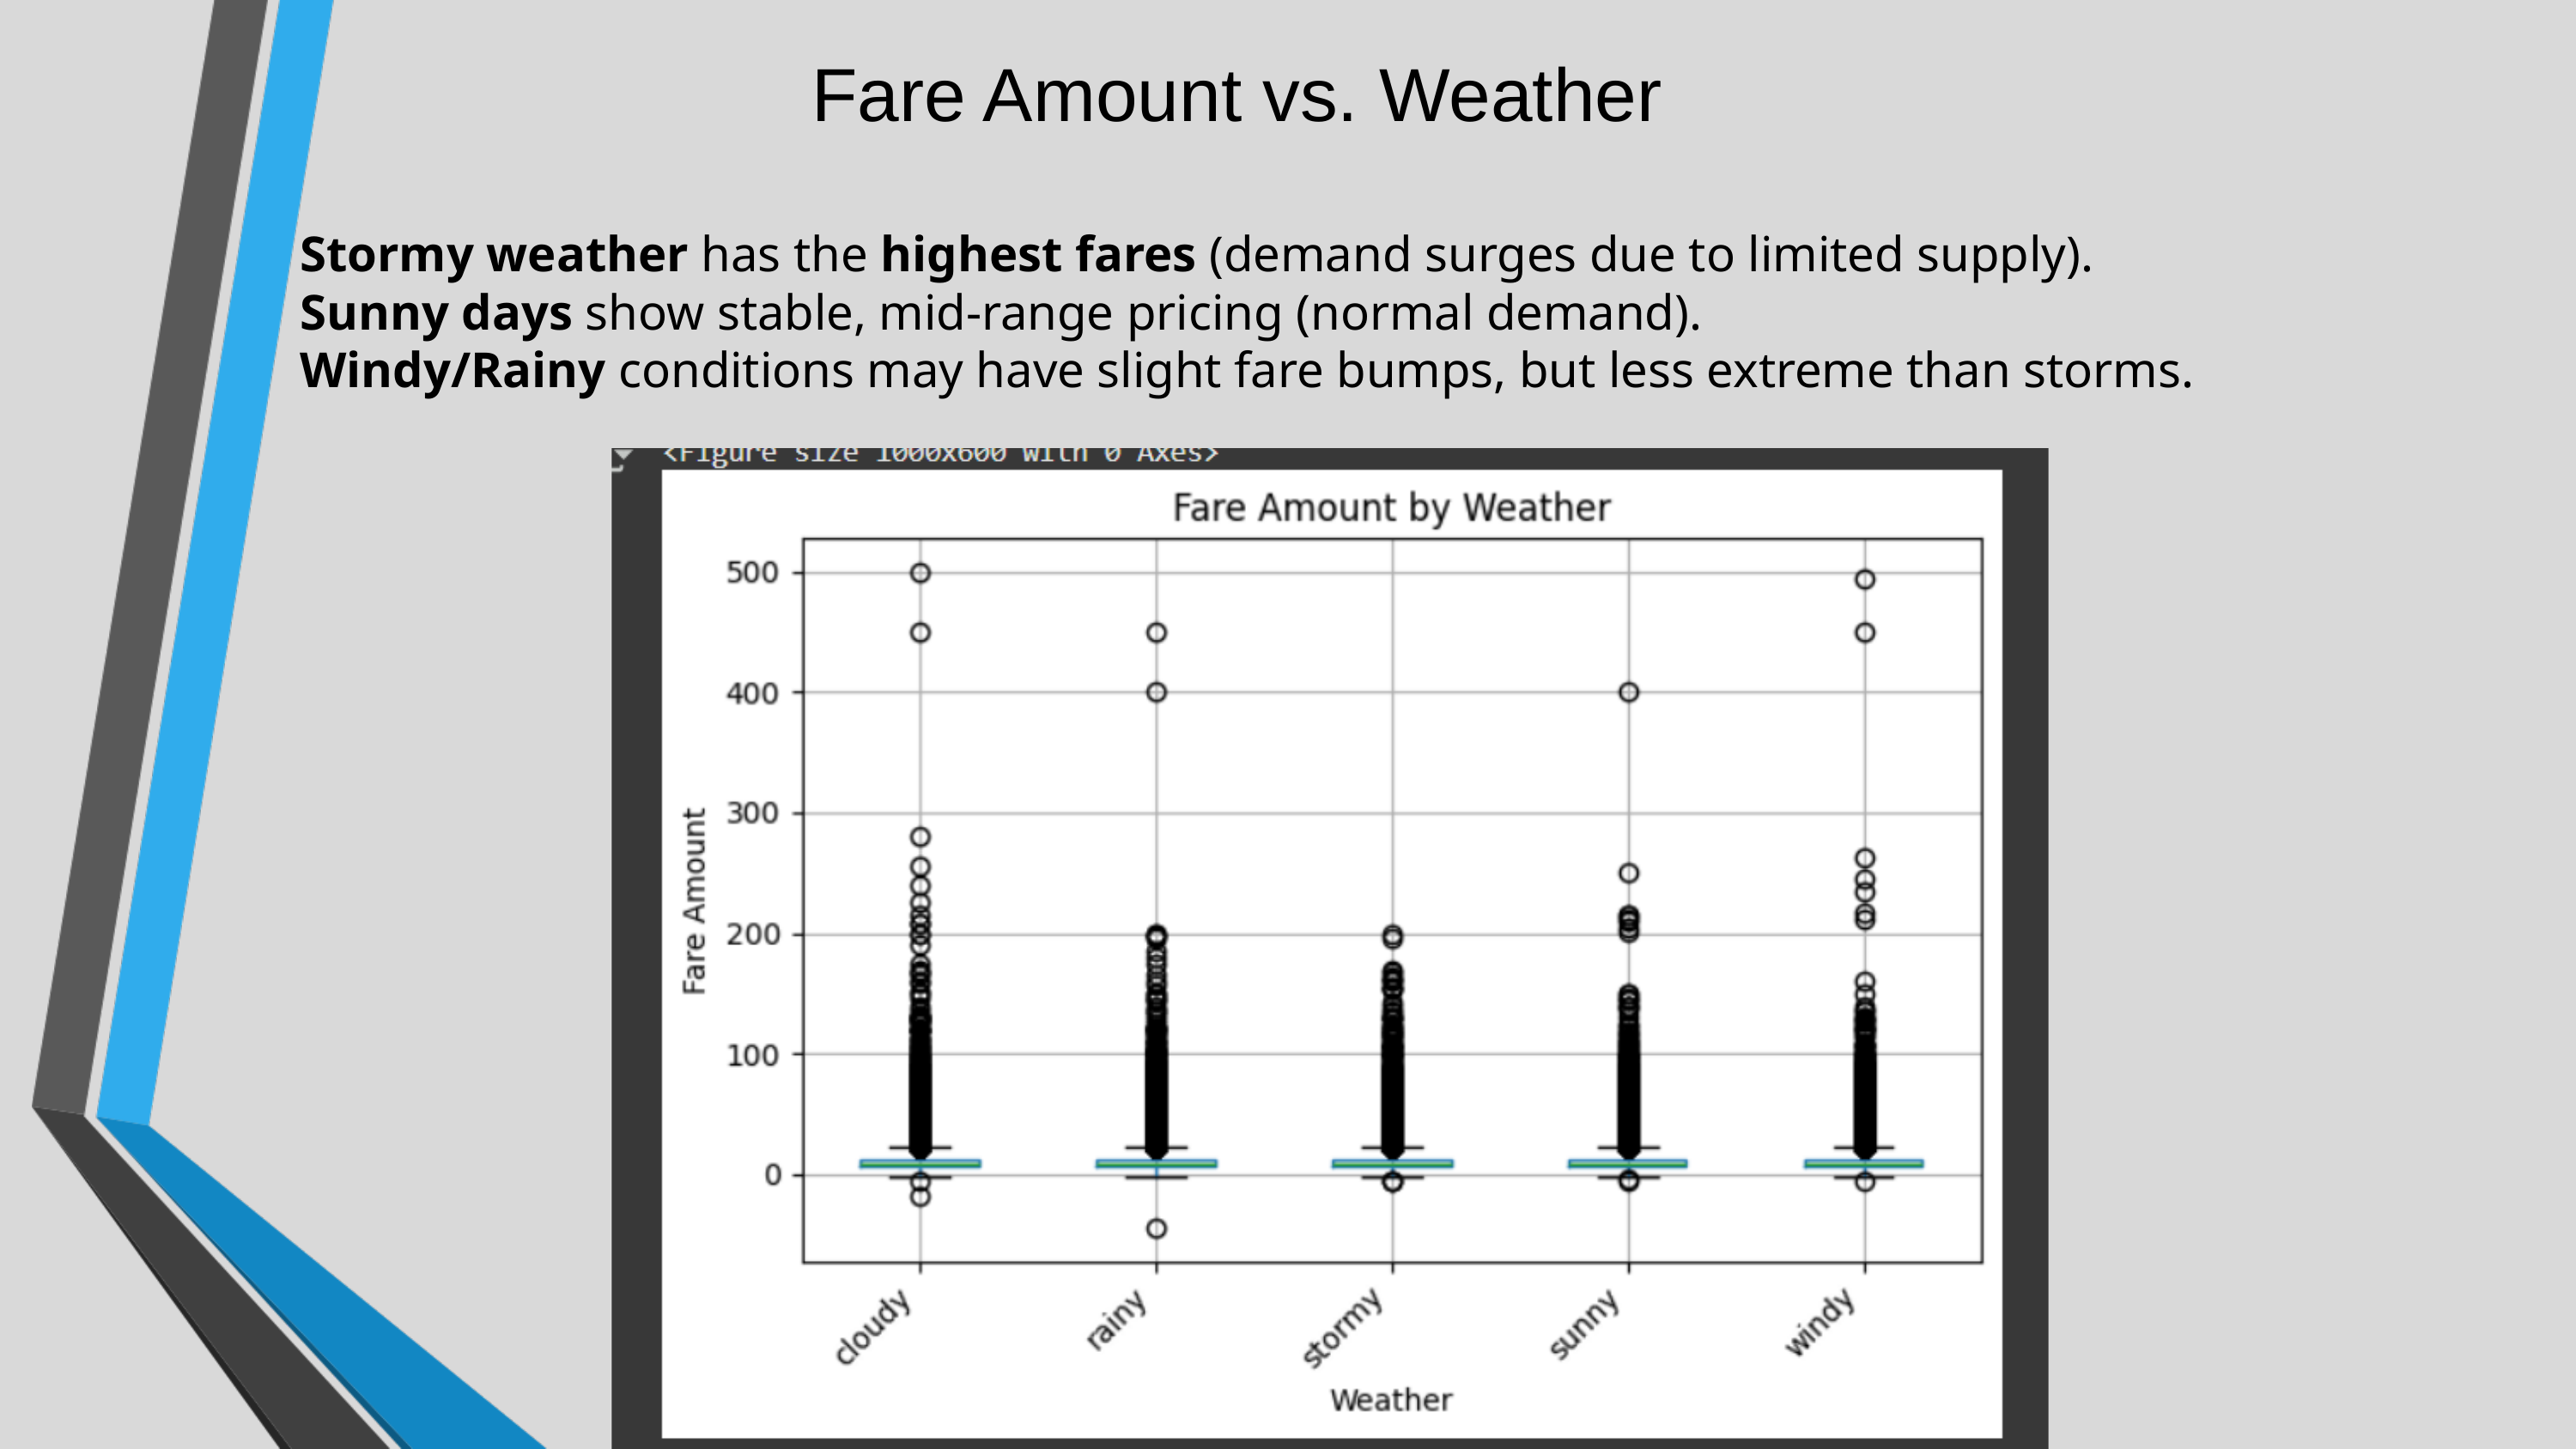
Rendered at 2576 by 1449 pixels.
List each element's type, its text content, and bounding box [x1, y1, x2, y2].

text_box Stormy weather has the highest fares (demand surges due to limited supply). Sunny days show stable, mid-range pricing (normal demand). Windy/Rainy conditions may have slight fare bumps, but less extreme than storms. [300, 223, 2563, 397]
text_box [32, 0, 547, 1449]
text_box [611, 448, 2049, 1449]
text_box Fare Amount vs. Weather [791, 46, 1870, 137]
